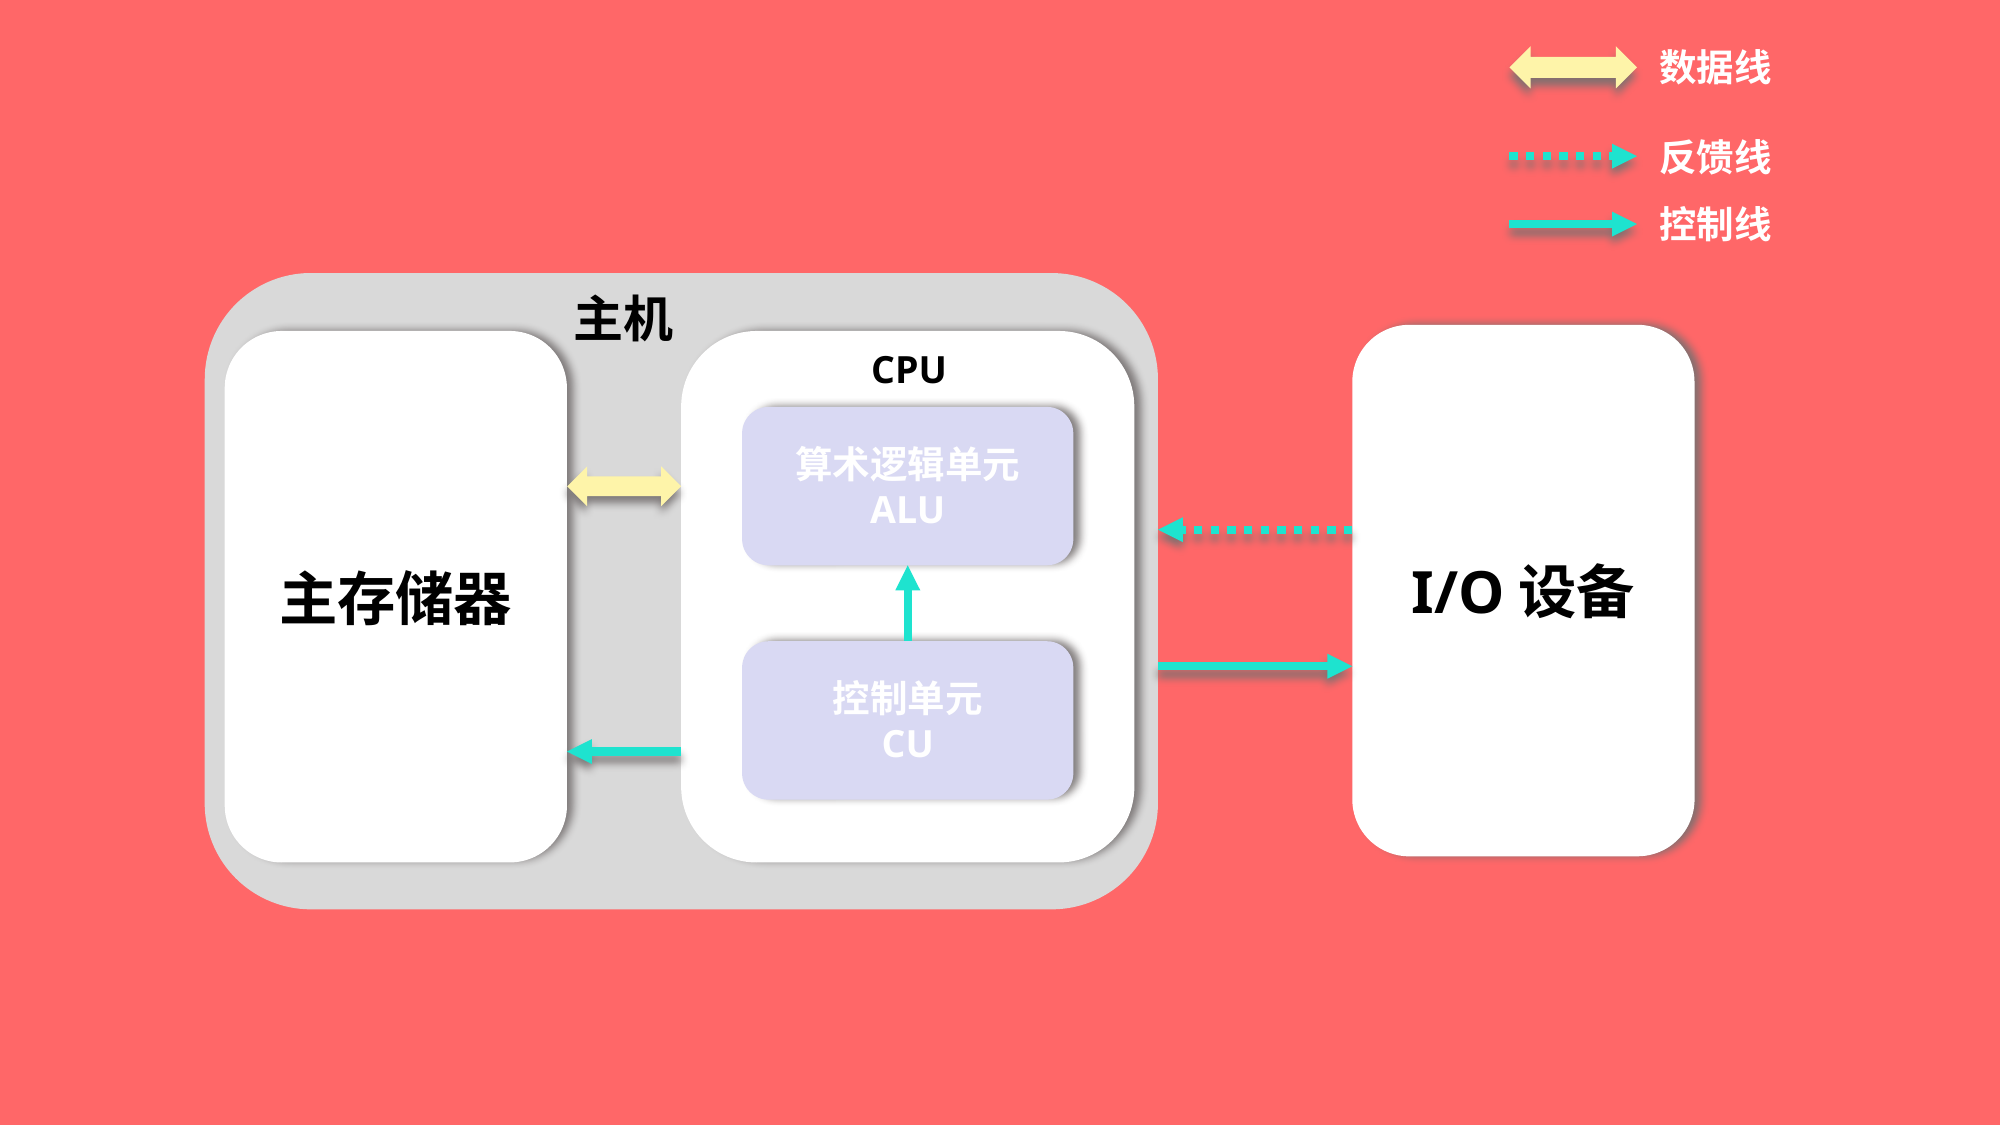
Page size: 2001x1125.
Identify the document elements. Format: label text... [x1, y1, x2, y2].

text_box I/O设备 [1351, 323, 1696, 858]
text_box 控制线 [1644, 193, 1787, 254]
text_box 主机 [559, 279, 689, 355]
text_box 主存储器 [223, 329, 569, 864]
text_box 反馈线 [1644, 126, 1787, 187]
text_box 数据线 [1644, 36, 1787, 97]
text_box [203, 271, 1159, 911]
text_box [565, 463, 683, 509]
text_box CPU [856, 338, 962, 399]
text_box 控制单元 CU [741, 640, 1075, 801]
text_box 算术逻辑单元 ALU [741, 405, 1075, 567]
text_box [1507, 43, 1639, 91]
text_box [680, 329, 1136, 864]
